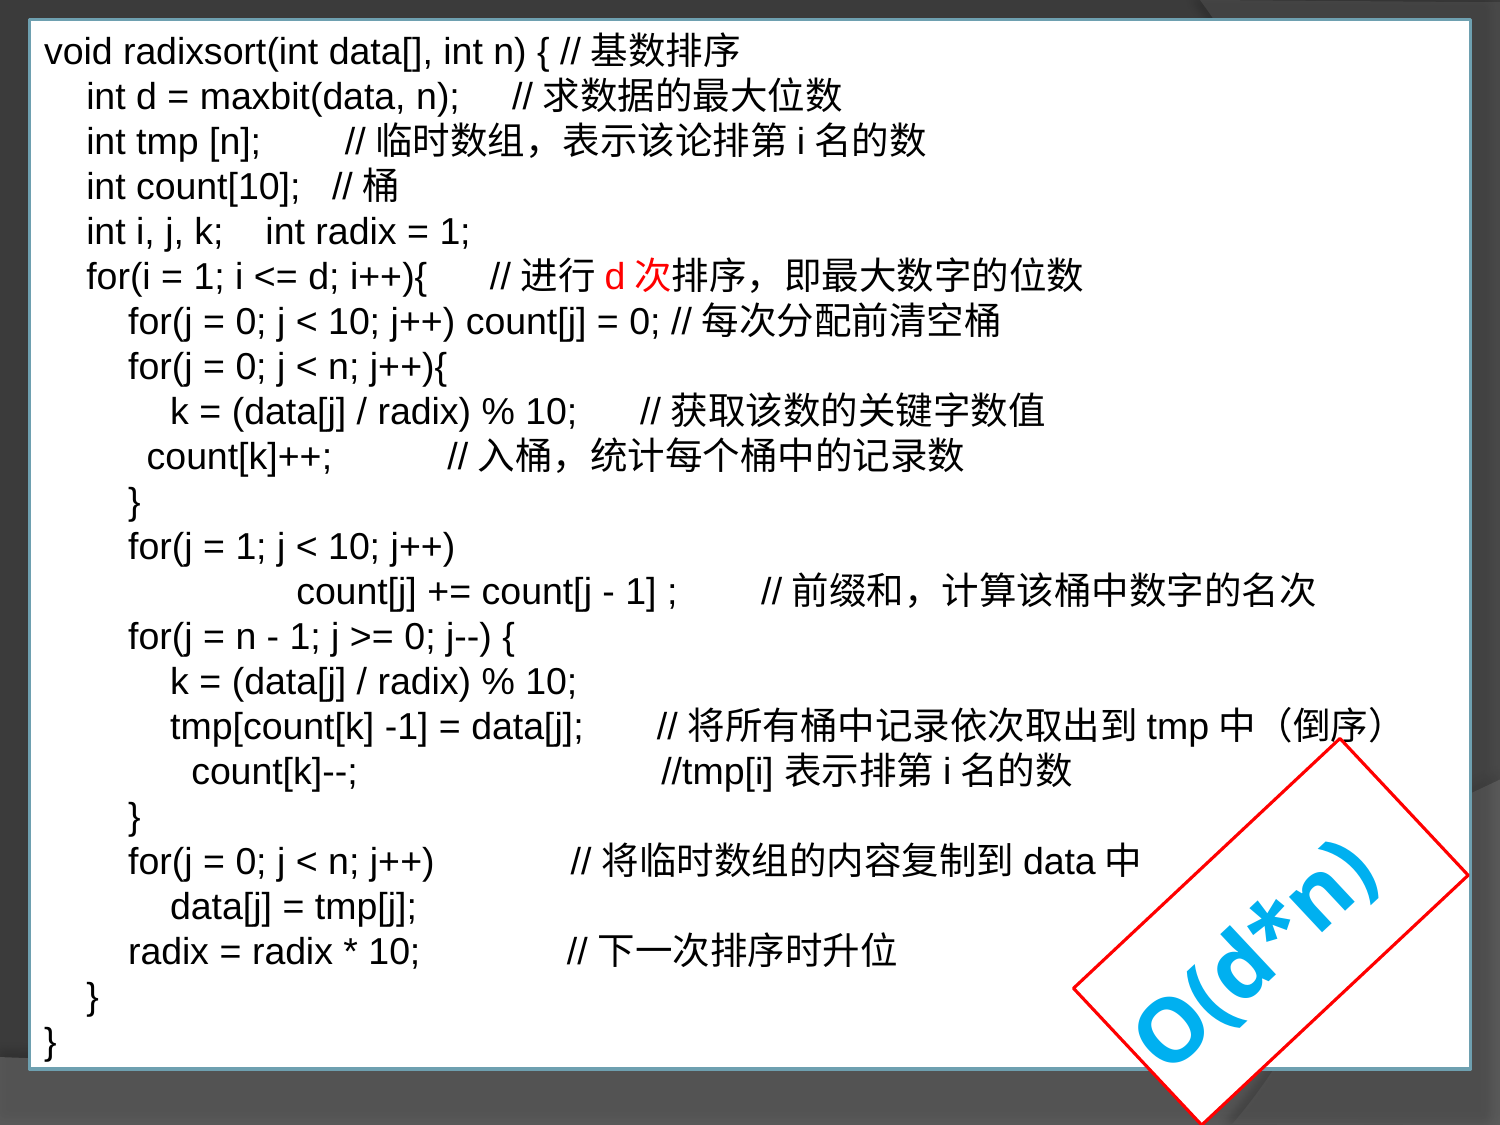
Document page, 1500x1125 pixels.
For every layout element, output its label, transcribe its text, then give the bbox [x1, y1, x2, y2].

text_box void radixsort(int data[], int n) { //基数排序 int d = maxbit(data, n); //求数据的最大位数 int tmp [n]; //临时数组，表示该论排第i名的数 int count[10]; //桶 int i, j, k; int radix = 1; for(i = 1; i <= d; i++){ //进行d次排序，即最大数字的位数 for(j = 0; j < 10; j++) count[j] = 0; //每次分配前清空桶 for(j = 0; j < n; j++){ k = (data[j] / radix) % 10; //获取该数的关键字数值 count[k]++; //入桶，统计每个桶中的记录数 } for(j = 1; j < 10; j++) count[j] += count[j - 1] ; //前缀和，计算该桶中数字的名次 for(j = n - 1; j >= 0; j--) { k = (data[j] / radix) % 10; tmp[count[k] -1] = data[j]; //将所有桶中记录依次取出到tmp中（倒序） count[k]--; //tmp[i]表示排第i名的数 } for(j = 0; j < n; j++) //将临时数组的内容复制到data中 data[j] = tmp[j]; radix = radix * 10; //下一次排序时升位 } } [28, 18, 1472, 1071]
text_box O(d*n) [1072, 737, 1470, 1125]
